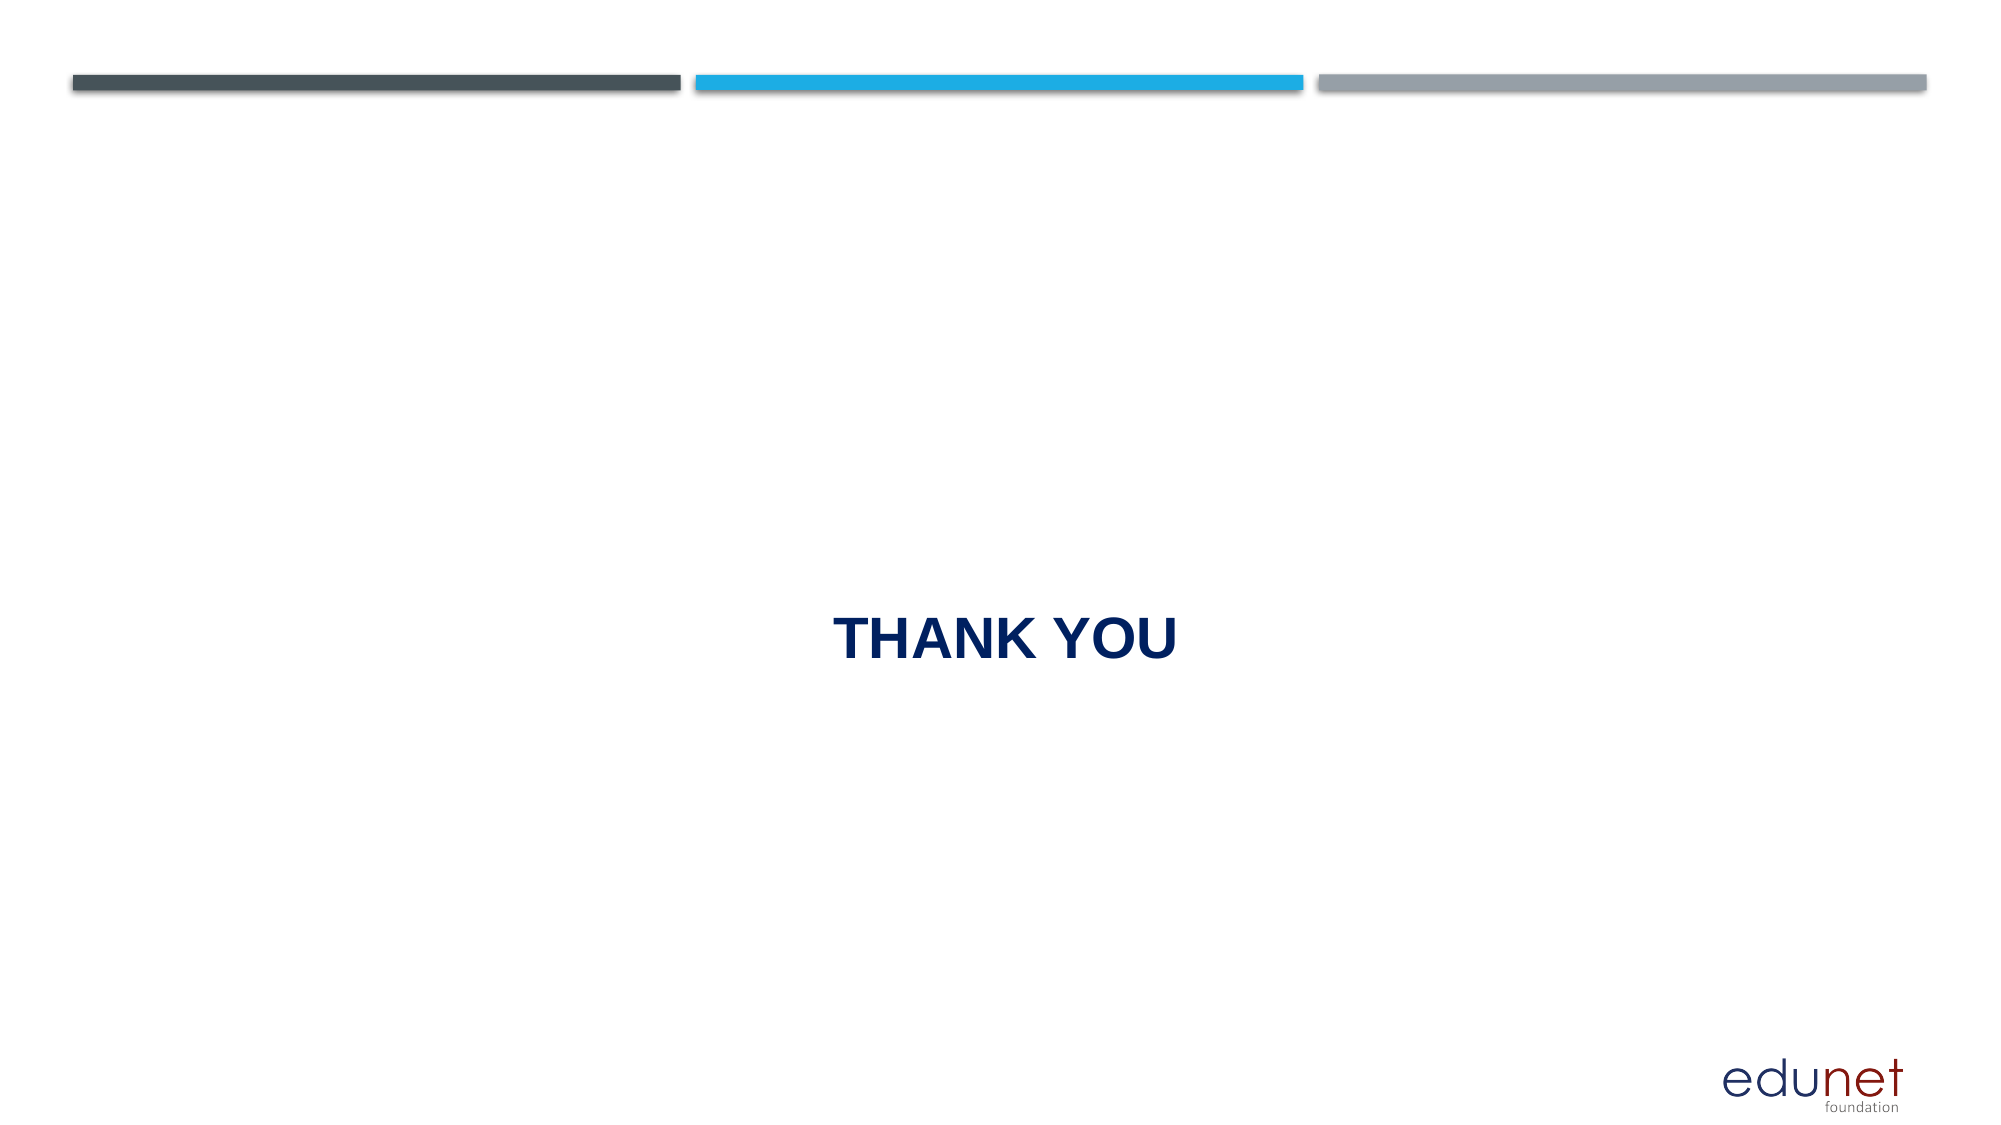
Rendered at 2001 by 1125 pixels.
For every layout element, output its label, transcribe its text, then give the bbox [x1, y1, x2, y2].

picture [1719, 1056, 1905, 1116]
title THANK YOU [460, 562, 1552, 709]
